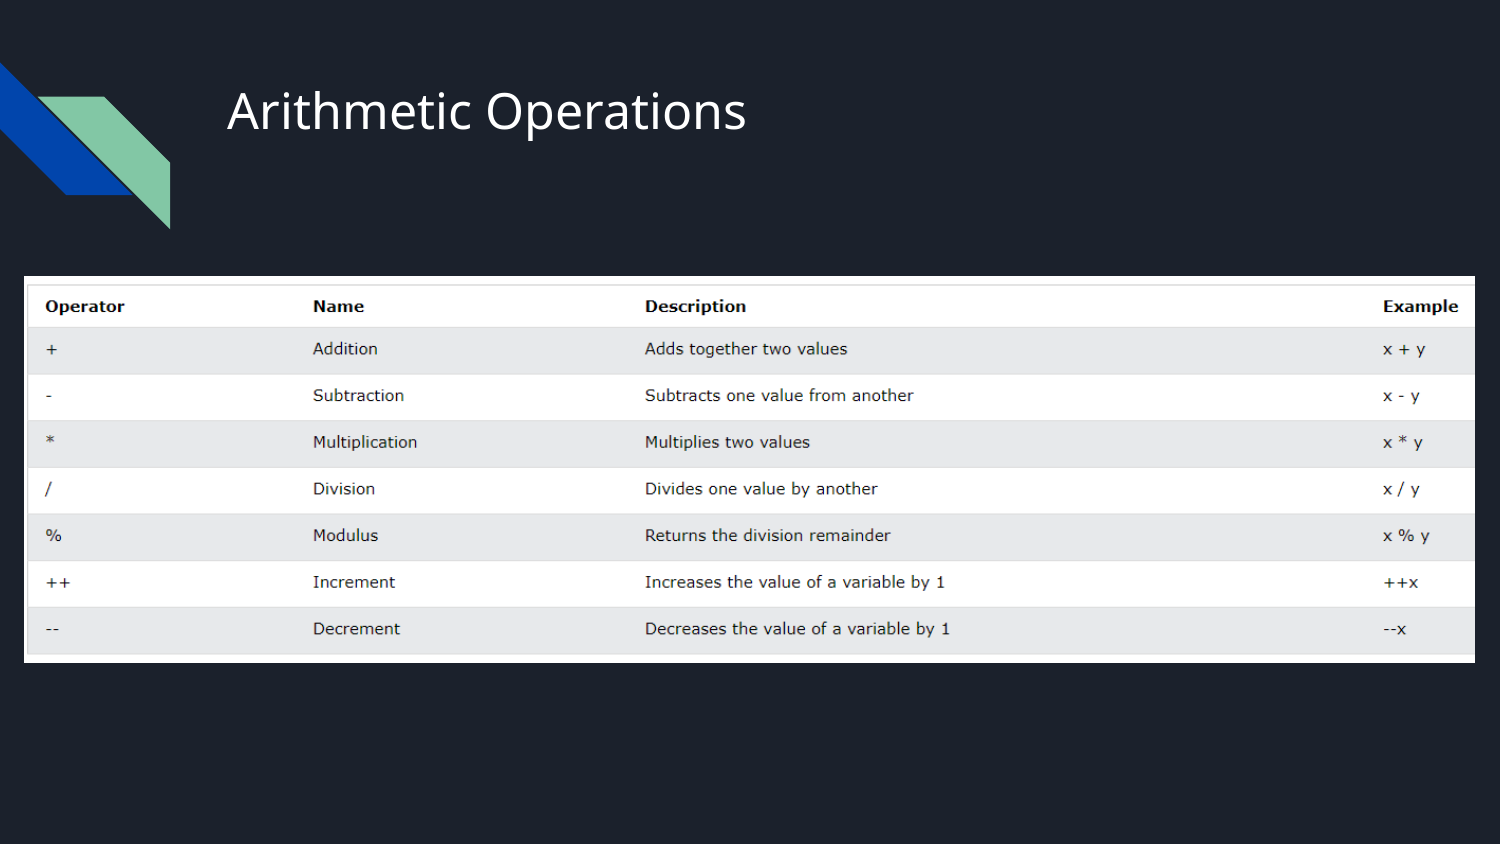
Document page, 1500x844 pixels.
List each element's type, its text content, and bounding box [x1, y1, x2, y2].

picture [24, 276, 1476, 663]
title Arithmetic Operations [212, 64, 1368, 215]
